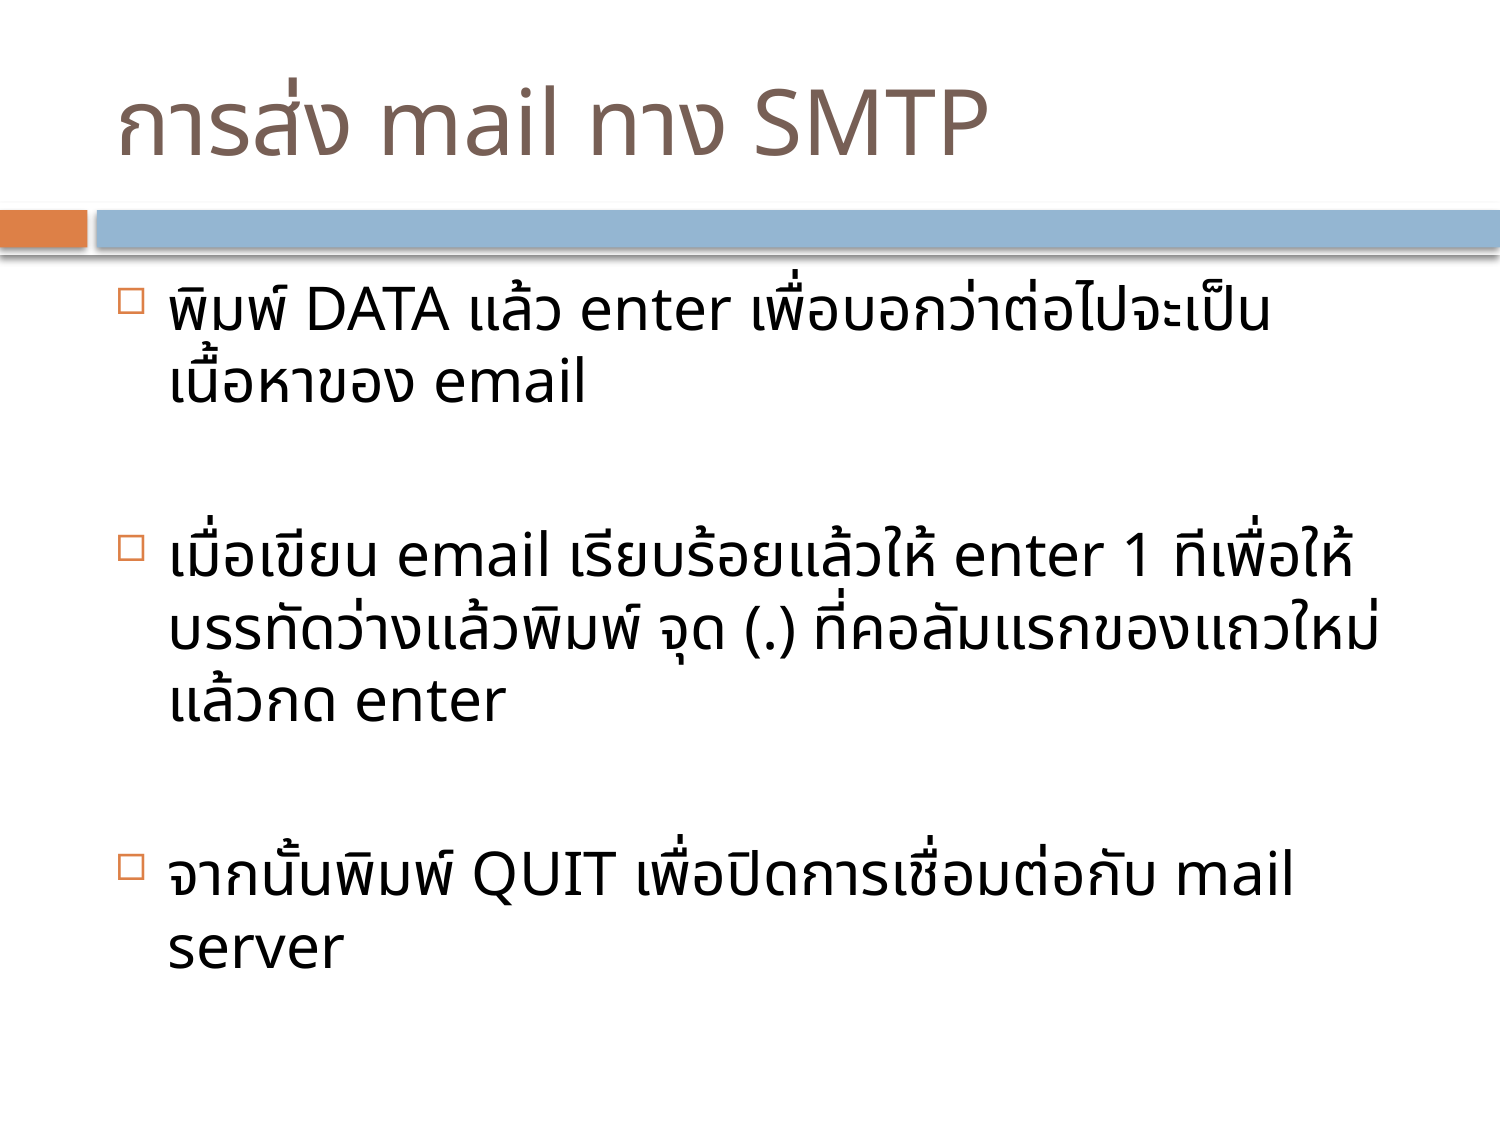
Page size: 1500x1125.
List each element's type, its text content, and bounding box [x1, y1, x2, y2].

list พิมพ์ DATA แล้ว enter เพื่อบอกว่าต่อไปจะเป็นเนื้อหาของ email เมื่อเขียน email เรียบร้อยแล้วให้ enter 1 ทีเพื่อให้บรรทัดว่างแล้วพิมพ์ จุด (.) ที่คอลัมแรกของแถวใหม่แล้วกด enter จากนั้นพิมพ์ QUIT เพื่อปิดการเชื่อมต่อกับ mail server [100, 262, 1438, 1000]
title การส่ง mail ทาง SMTP [100, 37, 1438, 200]
